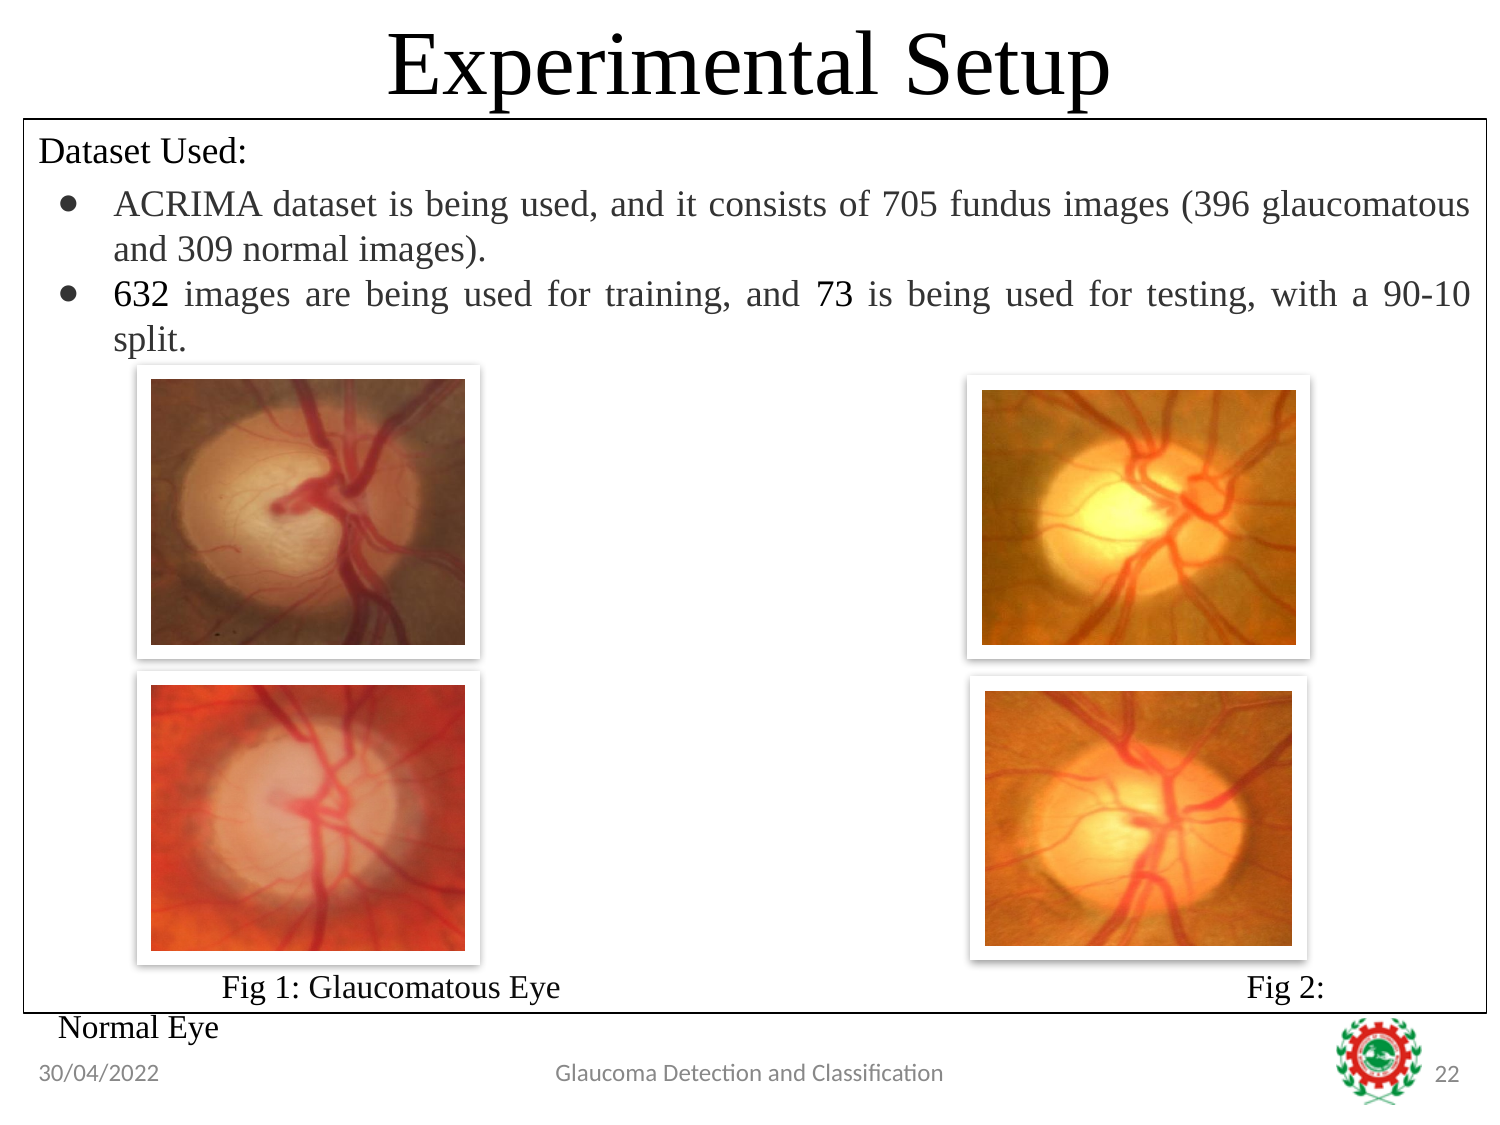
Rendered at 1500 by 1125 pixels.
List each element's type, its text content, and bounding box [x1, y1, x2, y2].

picture [150, 685, 466, 951]
picture [984, 690, 1293, 946]
slide_number ‹#› [1125, 1042, 1475, 1103]
text_box Fig 1: Glaucomatous Eye Fig 2: Normal Eye [42, 957, 1425, 1053]
picture [150, 378, 466, 645]
list Dataset Used: ACRIMA dataset is being used, and it consists of 705 fundus images (396 glaucomatous and 309 normal images). 632 images are being used for training, and 73 is being used for testing, with a 90-10 split. [23, 119, 1487, 1013]
text_box Glaucoma Detection and Classification [503, 1041, 996, 1102]
title Experimental Setup [75, 0, 1425, 119]
picture [981, 389, 1296, 645]
text_box 30/04/2022 [23, 1041, 503, 1102]
